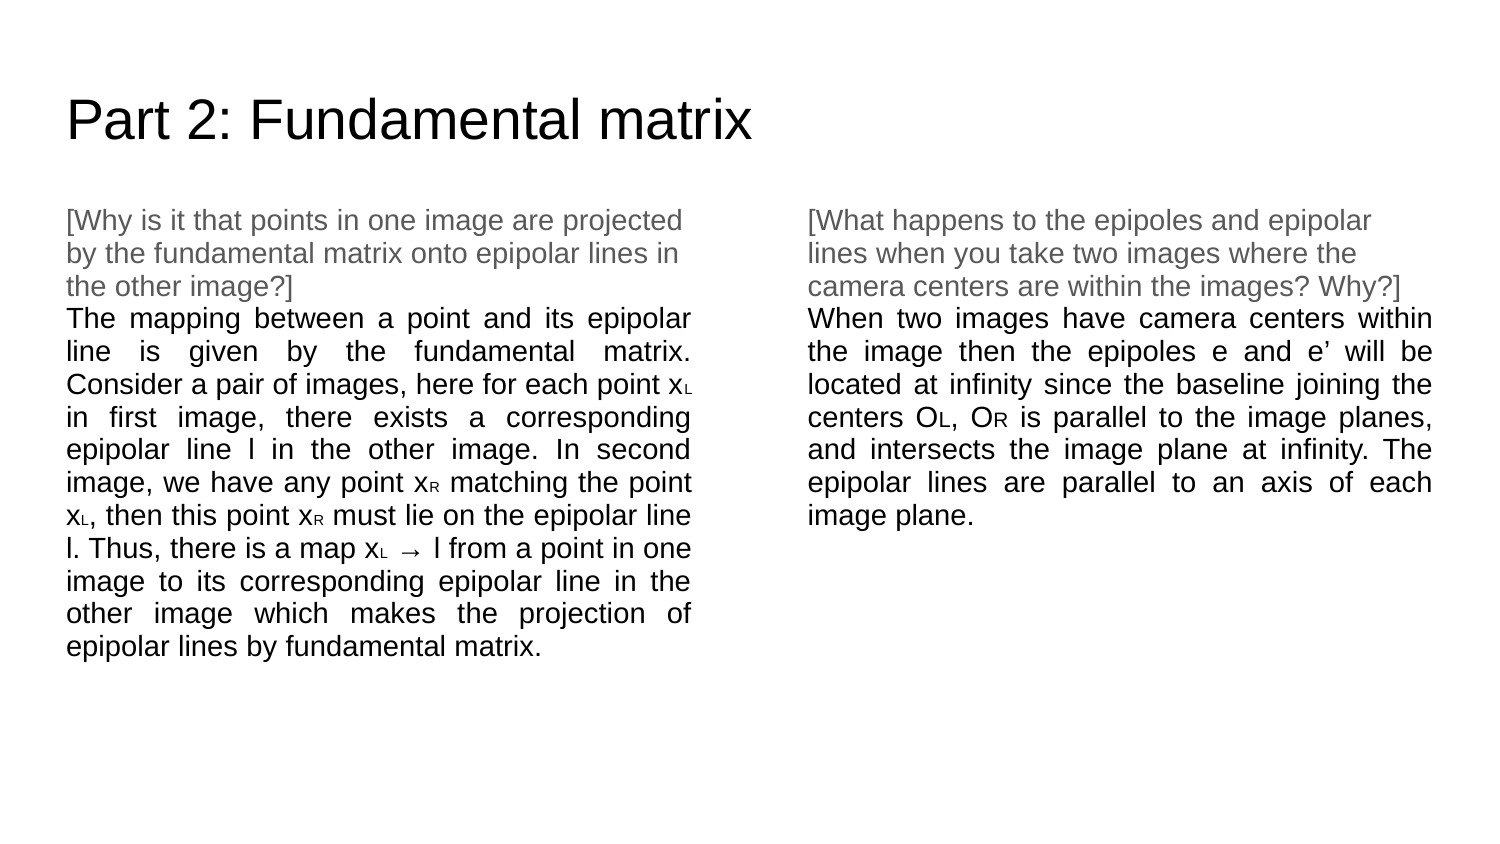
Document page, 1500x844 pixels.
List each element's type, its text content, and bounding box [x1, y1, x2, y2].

list [Why is it that points in one image are projected by the fundamental matrix onto epipolar lines in the other image?] The mapping between a point and its epipolar line is given by the fundamental matrix. Consider a pair of images, here for each point xL in first image, there exists a corresponding epipolar line l in the other image. In second image, we have any point xR matching the point xL, then this point xR must lie on the epipolar line l. Thus, there is a map xL → l from a point in one image to its corresponding epipolar line in the other image which makes the projection of epipolar lines by fundamental matrix. [51, 189, 708, 750]
title Part 2: Fundamental matrix [51, 72, 1449, 167]
list [What happens to the epipoles and epipolar lines when you take two images where the camera centers are within the images? Why?] When two images have camera centers within the image then the epipoles e and e’ will be located at infinity since the baseline joining the centers OL, OR is parallel to the image planes, and intersects the image plane at infinity. The epipolar lines are parallel to an axis of each image plane. [792, 189, 1449, 750]
